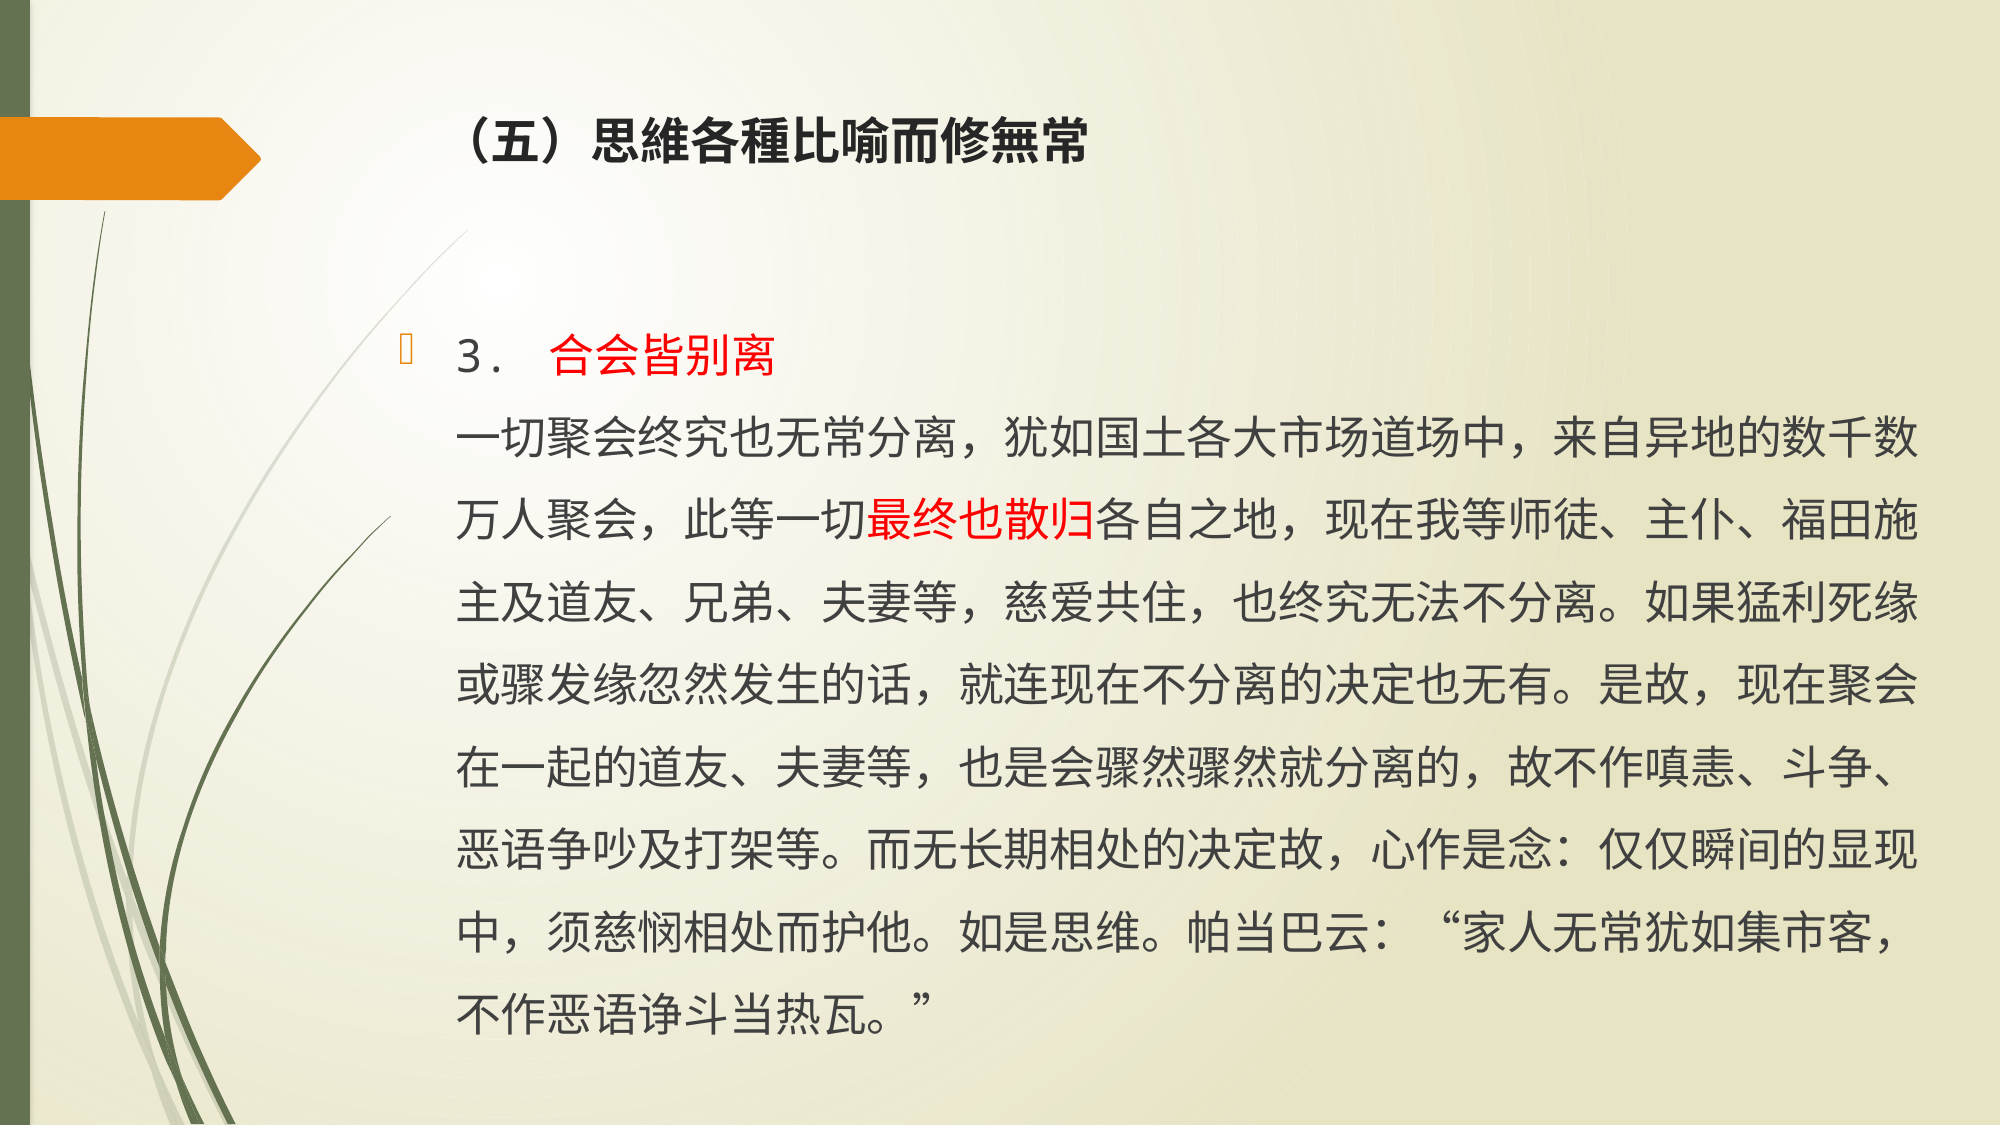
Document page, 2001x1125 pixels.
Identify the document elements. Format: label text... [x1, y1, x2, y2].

title （五）思維各種比喻而修無常 [425, 102, 1888, 291]
list 3. 合会皆别离 一切聚会终究也无常分离，犹如国土各大市场道场中，来自异地的数千数万人聚会，此等一切最终也散归各自之地，现在我等师徒、主仆、福田施主及道友、兄弟、夫妻等，慈爱共住，也终究无法不分离。如果猛利死缘或骤发缘忽然发生的话，就连现在不分离的决定也无有。是故，现在聚会在一起的道友、夫妻等，也是会骤然骤然就分离的，故不作嗔恚、斗争、恶语争吵及打架等。而无长期相处的决定故，心作是念：仅仅瞬间的显现中，须慈悯相处而护他。如是思维。帕当巴云：“家人无常犹如集市客，不作恶语诤斗当热瓦。” [383, 291, 1972, 1125]
